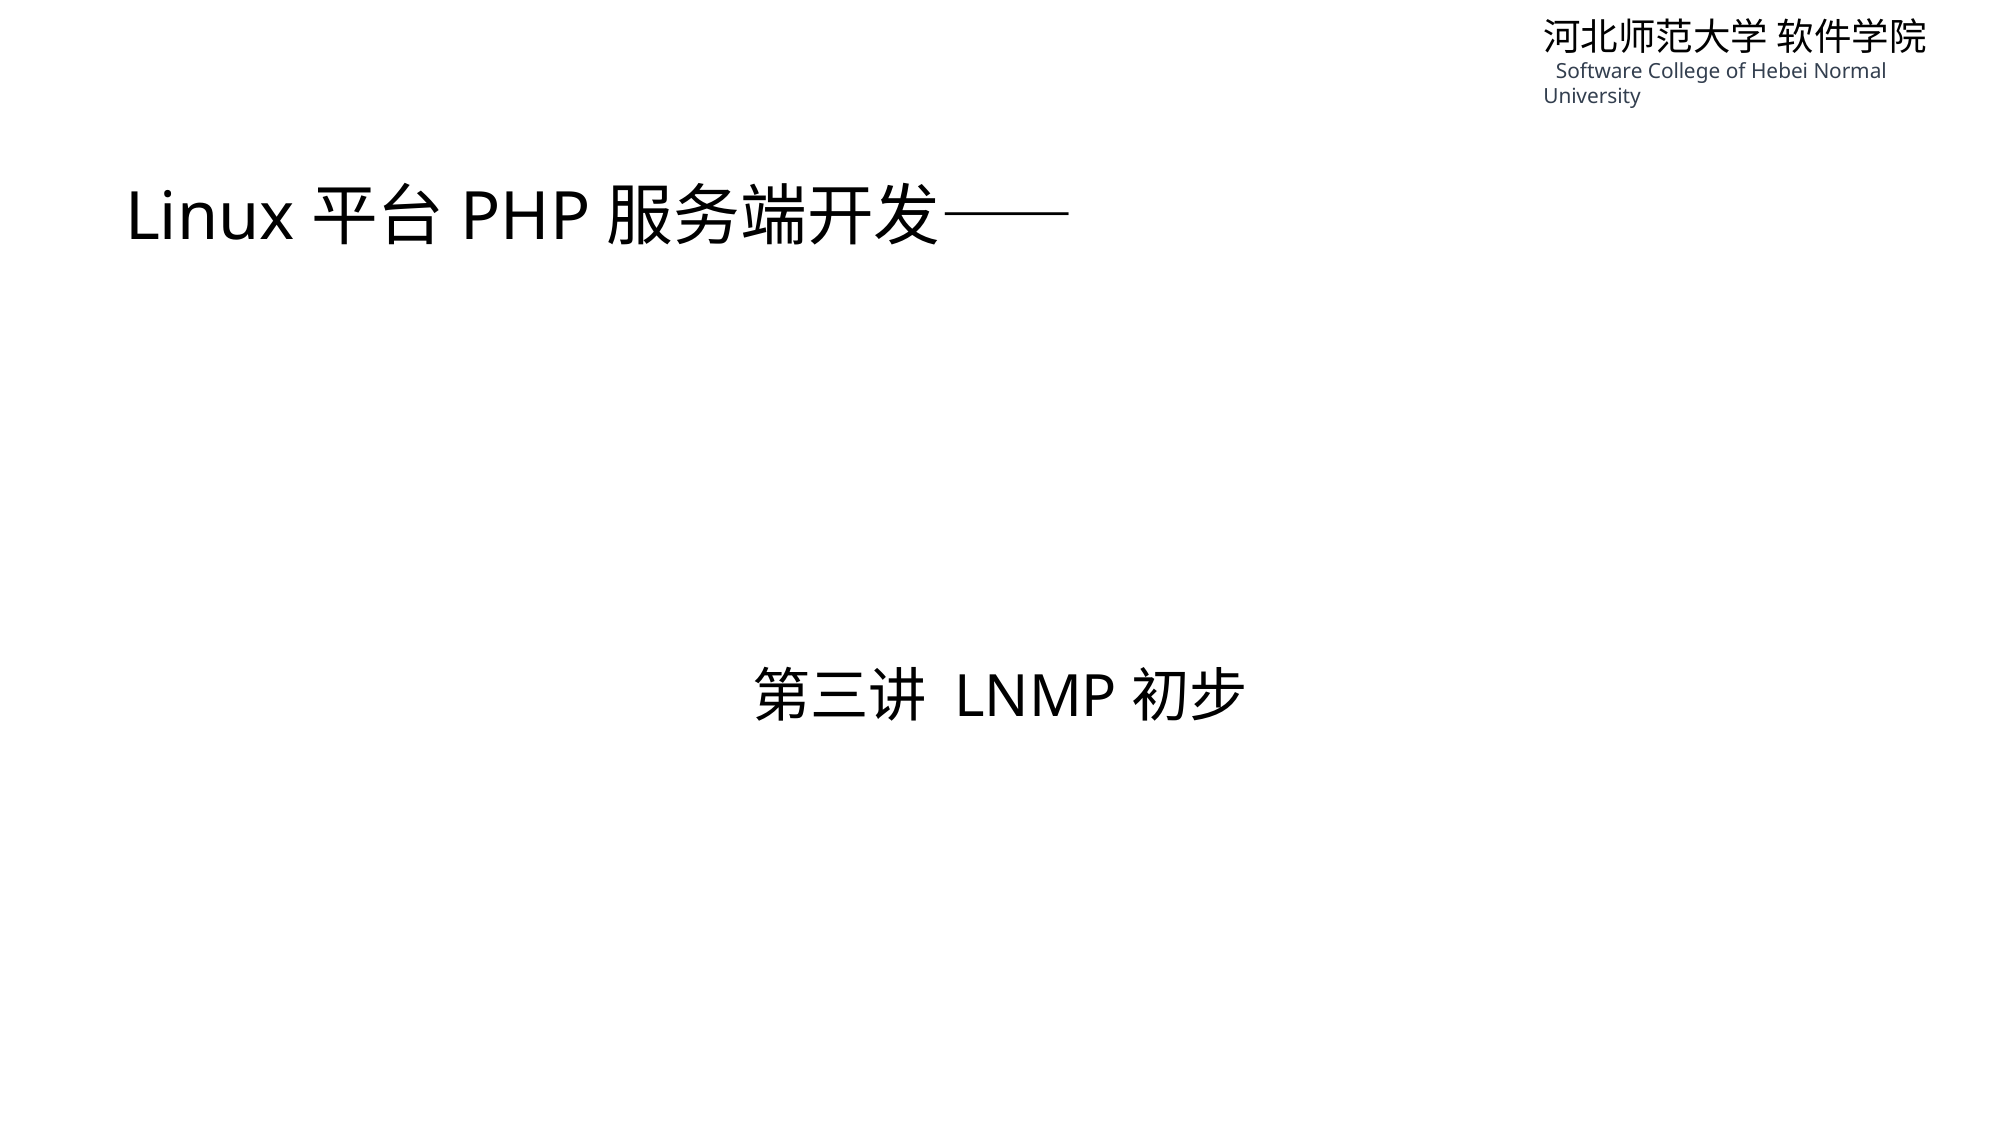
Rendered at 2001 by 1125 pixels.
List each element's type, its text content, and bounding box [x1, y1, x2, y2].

text_box Linux平台PHP服务端开发—— 第三讲 LNMP初步 [110, 166, 1890, 961]
